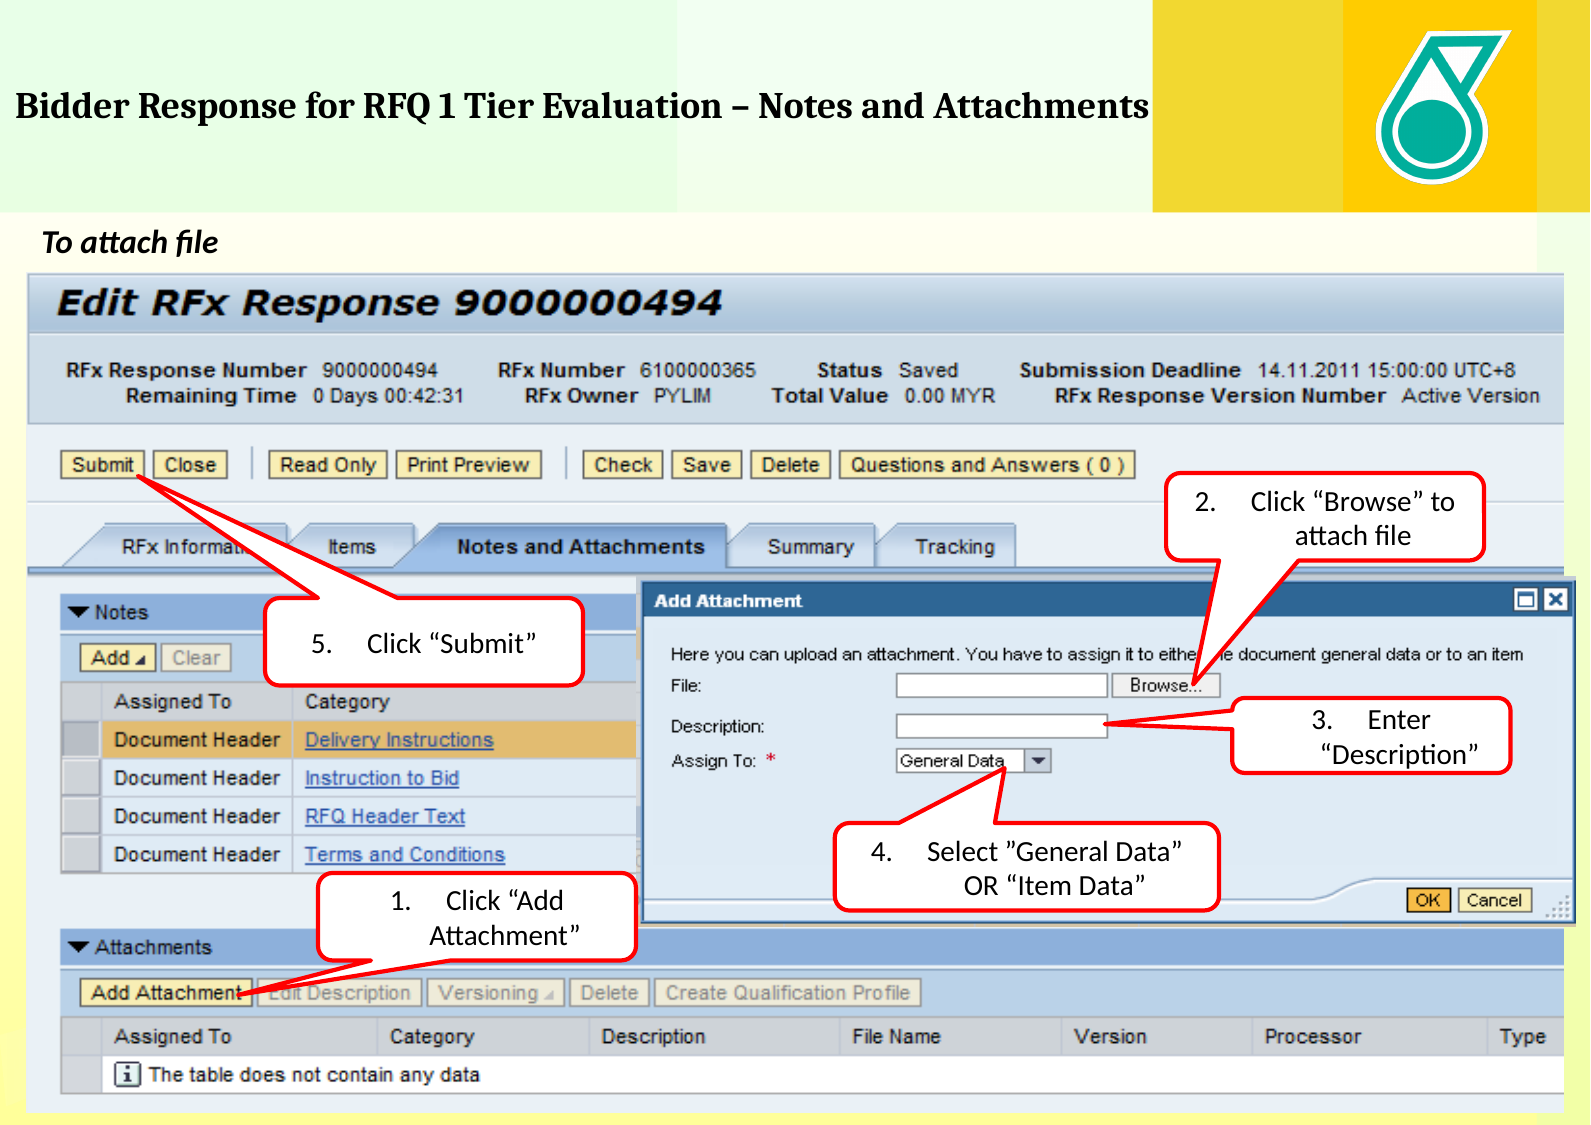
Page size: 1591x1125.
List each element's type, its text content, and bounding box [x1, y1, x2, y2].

list To attach file [26, 212, 1422, 272]
picture [1363, 28, 1516, 186]
picture [26, 272, 1576, 1113]
title Bidder Response for RFQ 1 Tier Evaluation – Notes and Attachments [0, 72, 1273, 136]
